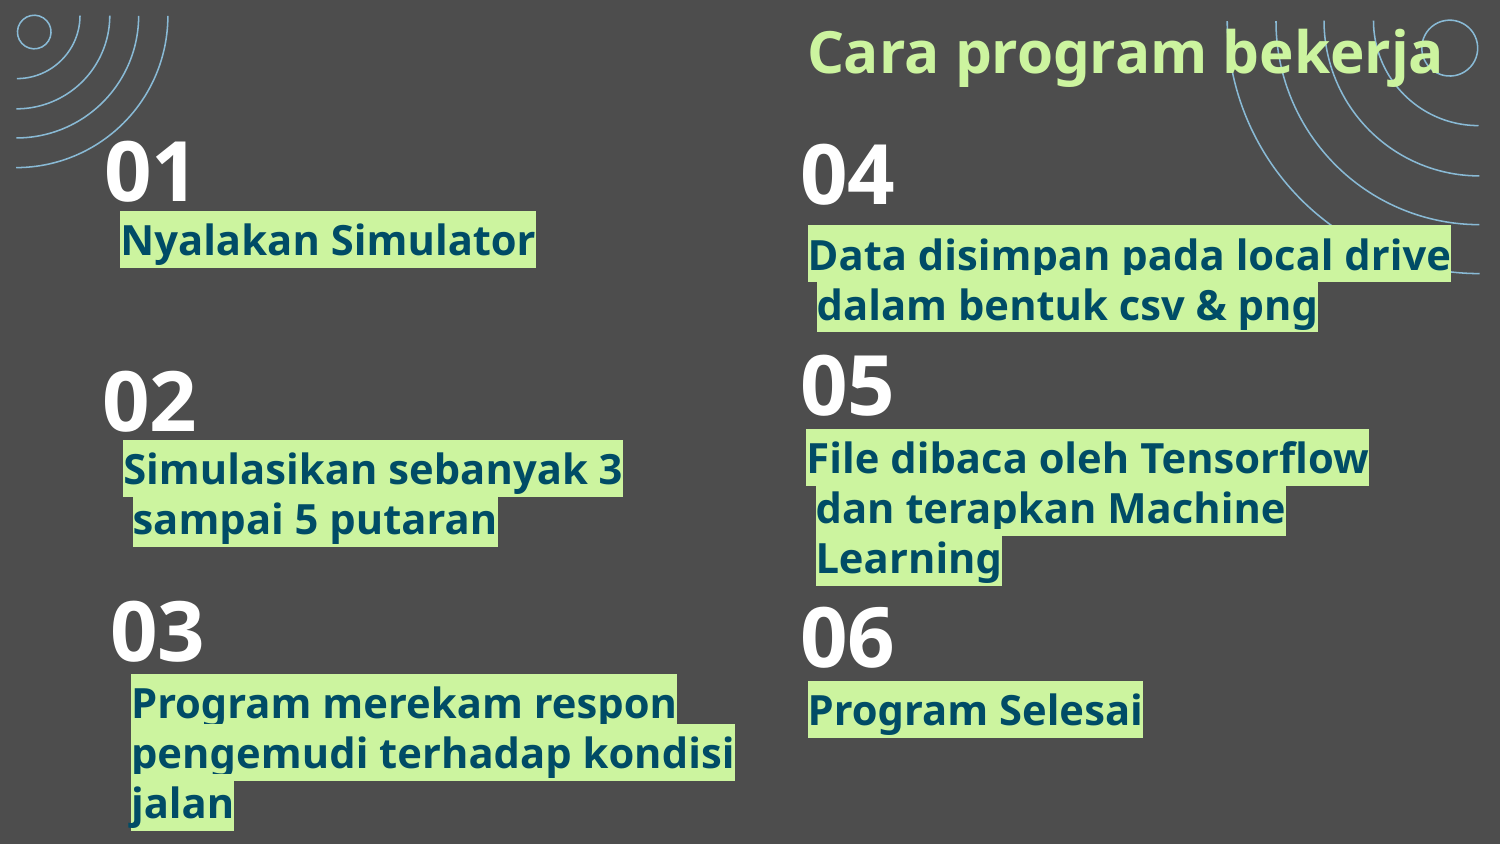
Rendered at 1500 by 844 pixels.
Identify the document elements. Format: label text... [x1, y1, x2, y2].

text_box Program merekam respon pengemudi terhadap kondisi jalan [95, 677, 761, 727]
text_box Program Selesai [771, 684, 1280, 734]
title 05 [785, 320, 929, 432]
text_box 03 [95, 566, 239, 677]
title 02 [87, 336, 231, 442]
title Cara program bekerja [792, 14, 1500, 89]
text_box 06 [785, 572, 929, 684]
subtitle Nyalakan Simulator [84, 213, 592, 264]
title 01 [89, 106, 233, 213]
subtitle Data disimpan pada local drive dalam bentuk csv & png [771, 228, 1487, 279]
subtitle File dibaca oleh Tensorflow dan terapkan Machine Learning [770, 432, 1473, 482]
title 04 [785, 109, 929, 222]
subtitle Simulasikan sebanyak 3 sampai 5 putaran [87, 442, 730, 555]
